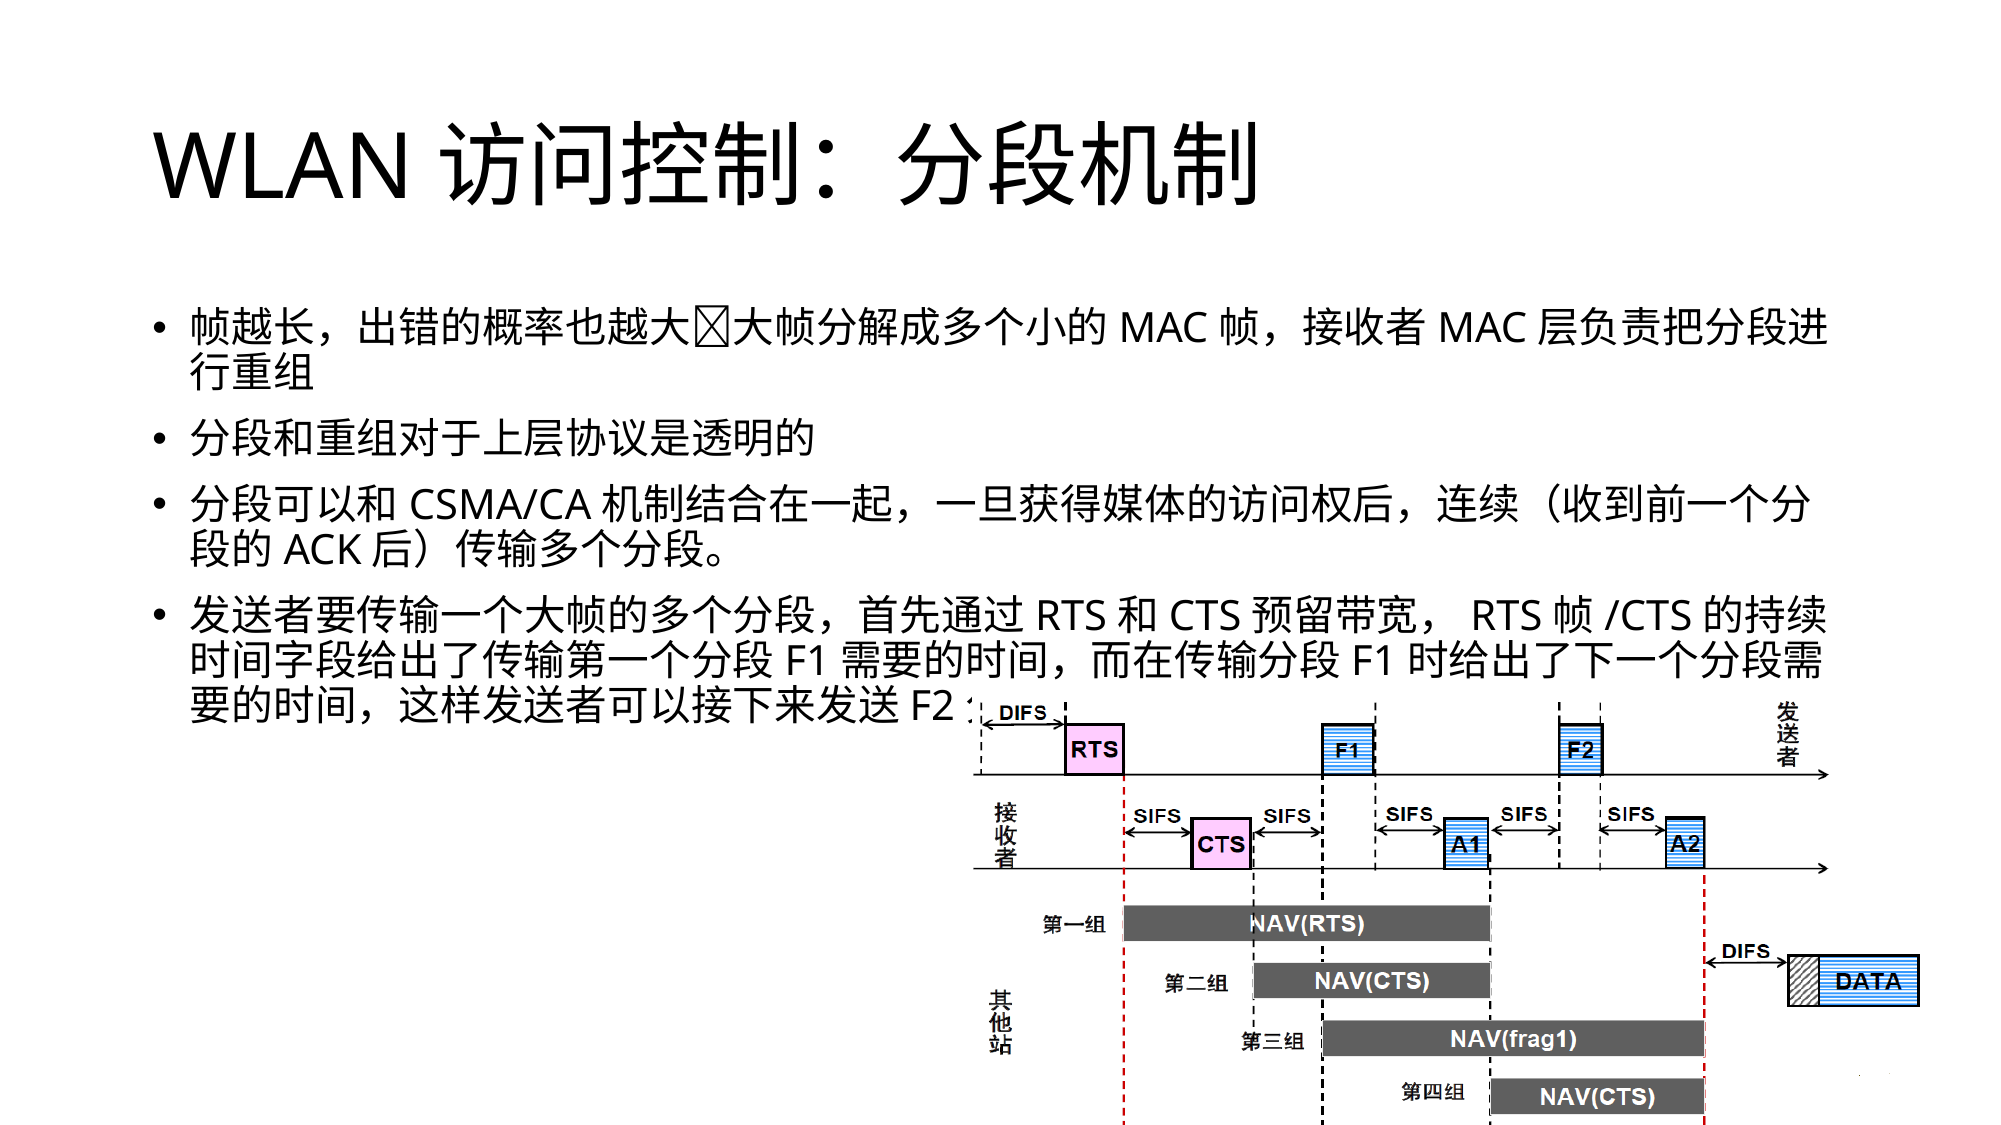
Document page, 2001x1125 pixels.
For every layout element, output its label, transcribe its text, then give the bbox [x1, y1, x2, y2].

list 帧越长，出错的概率也越大大帧分解成多个小的MAC帧，接收者MAC层负责把分段进行重组 分段和重组对于上层协议是透明的 分段可以和CSMA/CA机制结合在一起，一旦获得媒体的访问权后，连续（收到前一个分段的ACK后）传输多个分段。 发送者要传输一个大帧的多个分段，首先通过RTS和CTS预留带宽，RTS帧/CTS的持续时间字段给出了传输第一个分段F1需要的时间，而在传输分段F1时给出了下一个分段需要的时间，这样发送者可以接下来发送F2分段。 [137, 299, 1863, 1014]
title WLAN访问控制：分段机制 [137, 59, 1863, 278]
picture [972, 684, 1923, 1125]
